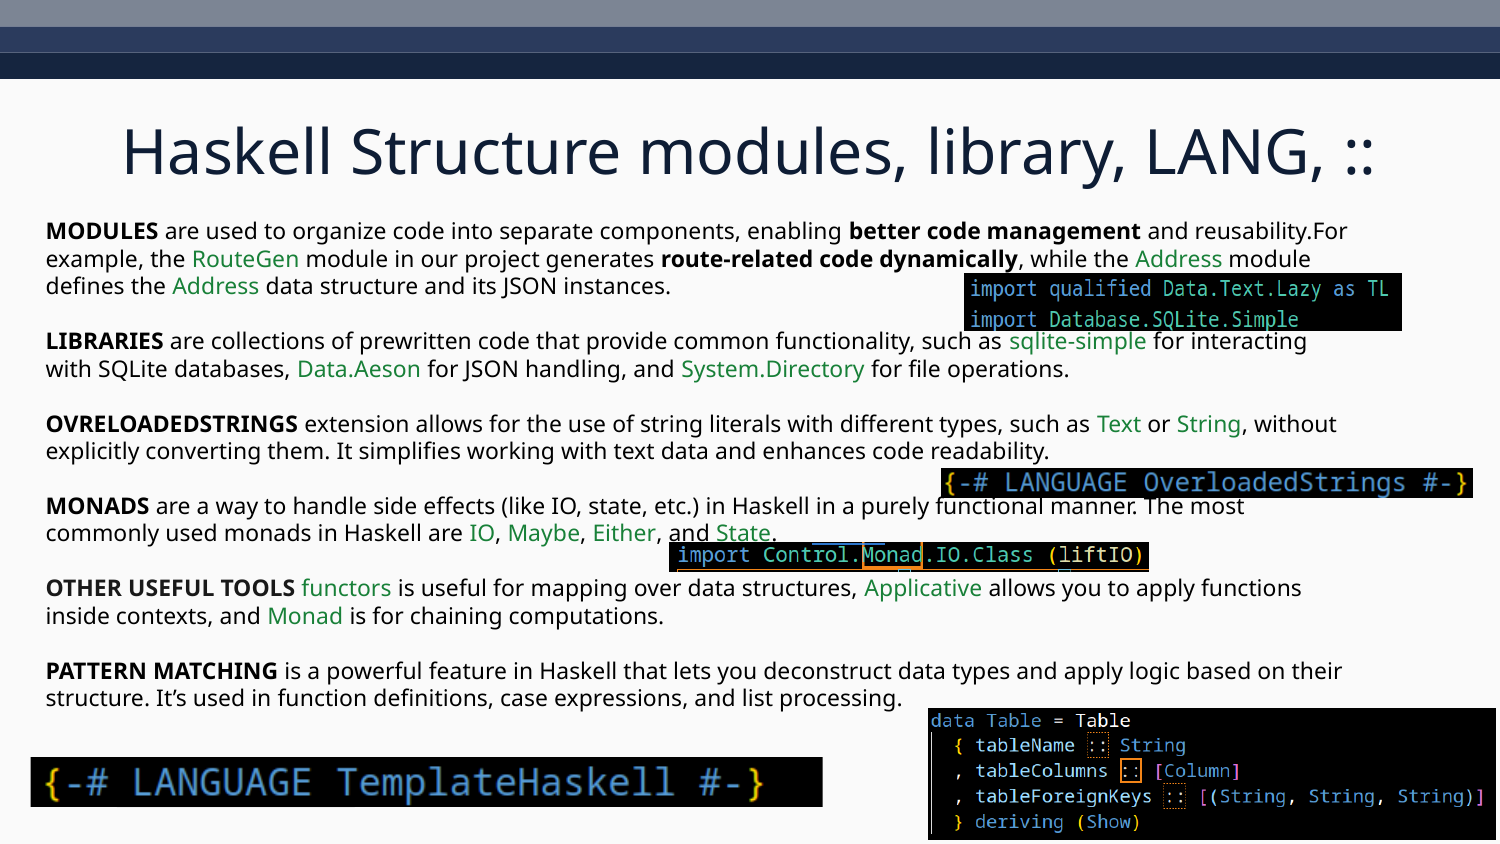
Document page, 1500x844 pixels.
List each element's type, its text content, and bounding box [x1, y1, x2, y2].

picture [669, 542, 1150, 572]
title Haskell Structure modules, library, LANG, :: [0, 78, 1500, 202]
picture [941, 468, 1473, 498]
picture [928, 708, 1496, 840]
picture [30, 757, 823, 808]
subtitle MODULES are used to organize code into separate components, enabling better code management and reusability.For example, the RouteGen module in our project generates route-related code dynamically, while the Address module defines the Address data structure and its JSON instances. LIBRARIES are collections of prewritten code that provide common functionality, such as sqlite-simple for interacting with SQLite databases, Data.Aeson for JSON handling, and System.Directory for file operations. OVRELOADEDSTRINGS extension allows for the use of string literals with different types, such as Text or String, without explicitly converting them. It simplifies working with text data and enhances code readability. MONADS are a way to handle side effects (like IO, state, etc.) in Haskell in a purely functional manner. The most commonly used monads in Haskell are IO, Maybe, Either, and State. OTHER USEFUL TOOLS functors is useful for mapping over data structures, Applicative allows you to apply functions inside contexts, and Monad is for chaining computations. PATTERN MATCHING is a powerful feature in Haskell that lets you deconstruct data types and apply logic based on their structure. It’s used in function definitions, case expressions, and list processing. [30, 201, 1371, 844]
picture [963, 273, 1402, 331]
